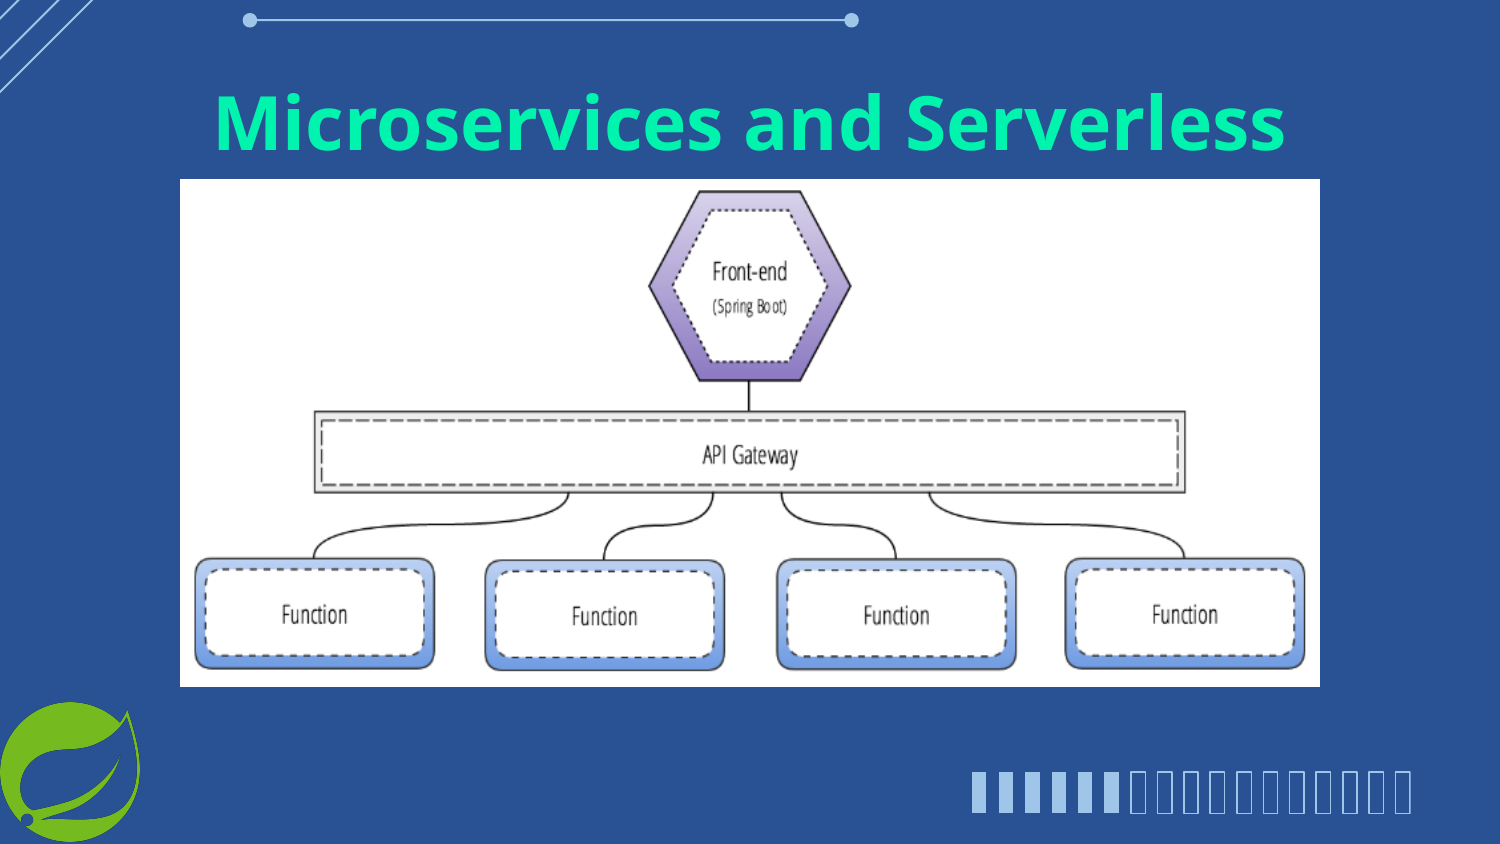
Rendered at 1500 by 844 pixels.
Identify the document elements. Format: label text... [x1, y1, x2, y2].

picture [180, 179, 1320, 687]
title Microservices and Serverless [118, 75, 1382, 156]
picture [0, 702, 140, 843]
